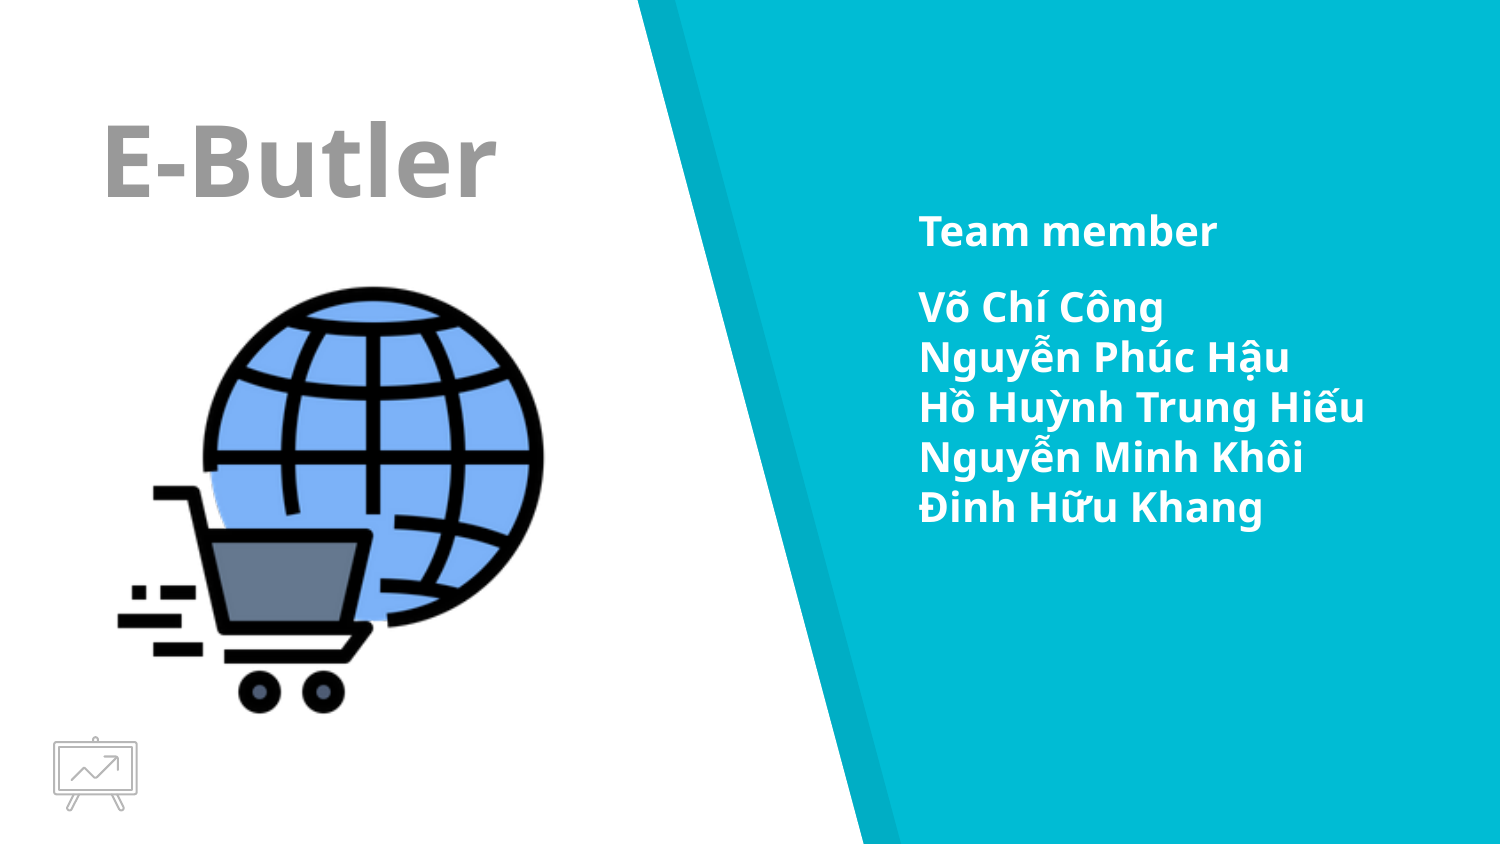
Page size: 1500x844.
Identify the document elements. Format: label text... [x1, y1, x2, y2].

title E-Butler [84, 63, 632, 233]
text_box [53, 736, 137, 811]
text_box Team member [903, 195, 1292, 270]
text_box Võ Chí Công Nguyễn Phúc Hậu Hồ Huỳnh Trung Hiếu Nguyễn Minh Khôi Đinh Hữu Khang [903, 285, 1451, 596]
picture [104, 273, 558, 728]
